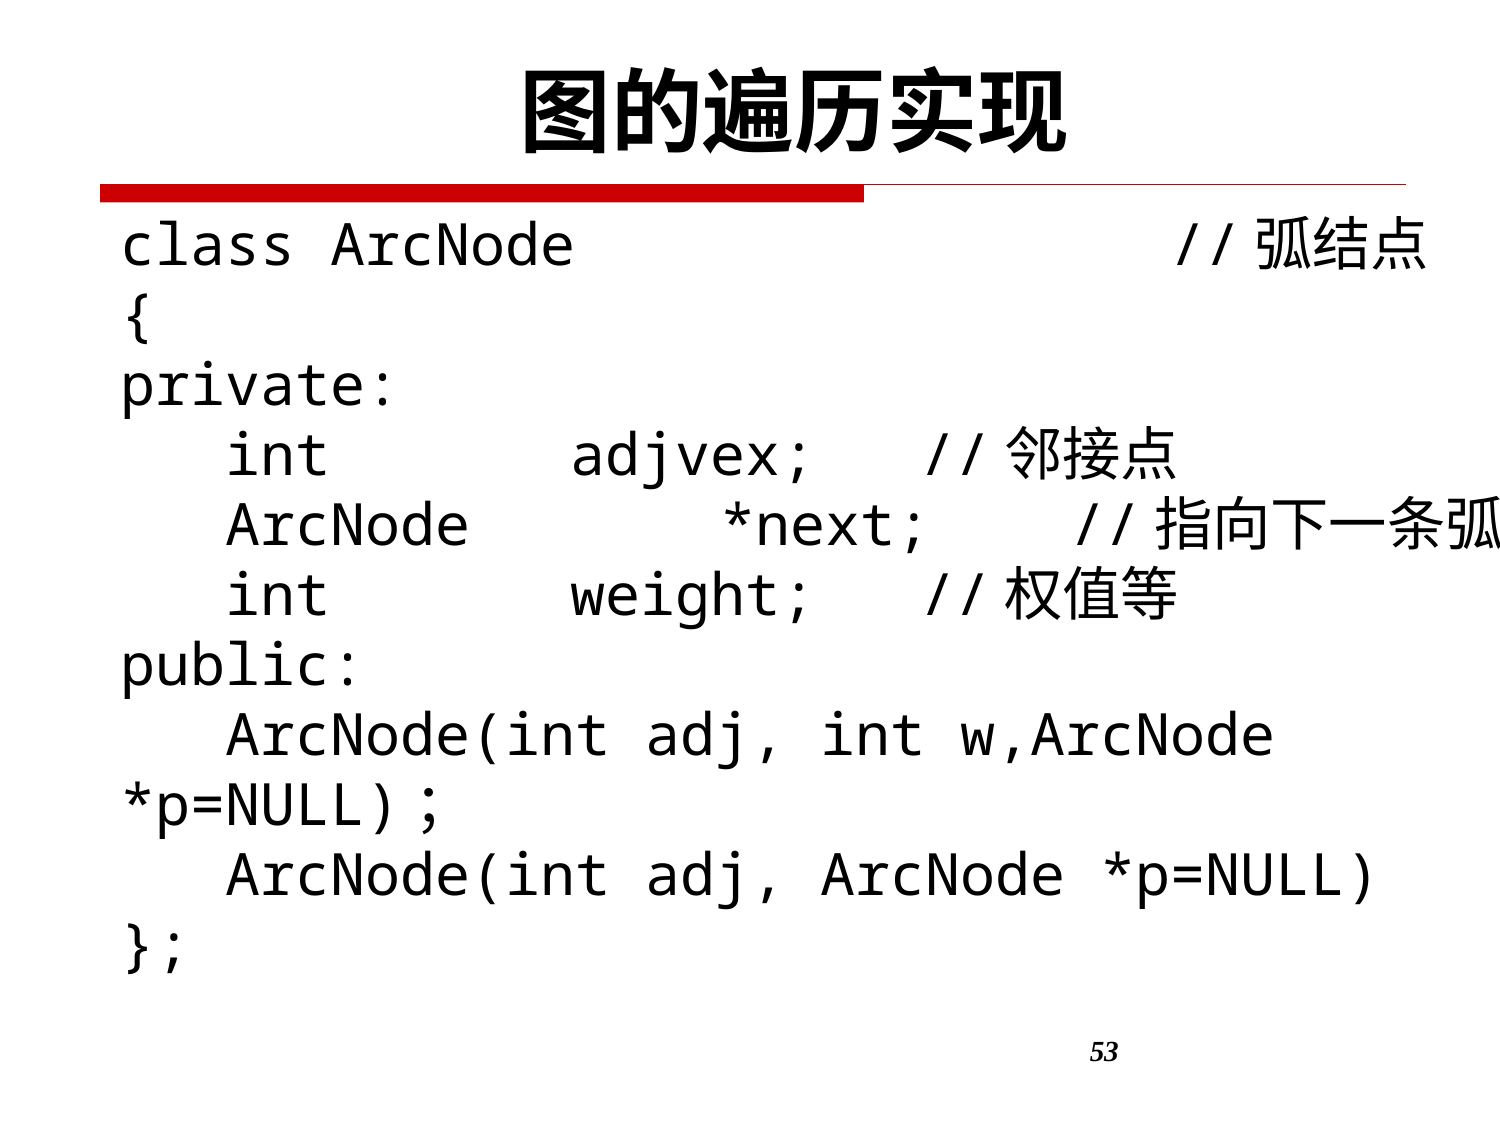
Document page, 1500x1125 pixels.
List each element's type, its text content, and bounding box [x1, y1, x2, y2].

text_box class ArcNode //弧结点 { private: int adjvex; //邻接点 ArcNode *next; //指向下一条弧 int weight; //权值等 public: ArcNode(int adj, int w,ArcNode *p=NULL)； ArcNode(int adj, ArcNode *p=NULL) }; [105, 200, 1500, 985]
text_box 图的遍历实现 [100, 46, 1489, 172]
slide_number 53 [1074, 1024, 1425, 1103]
